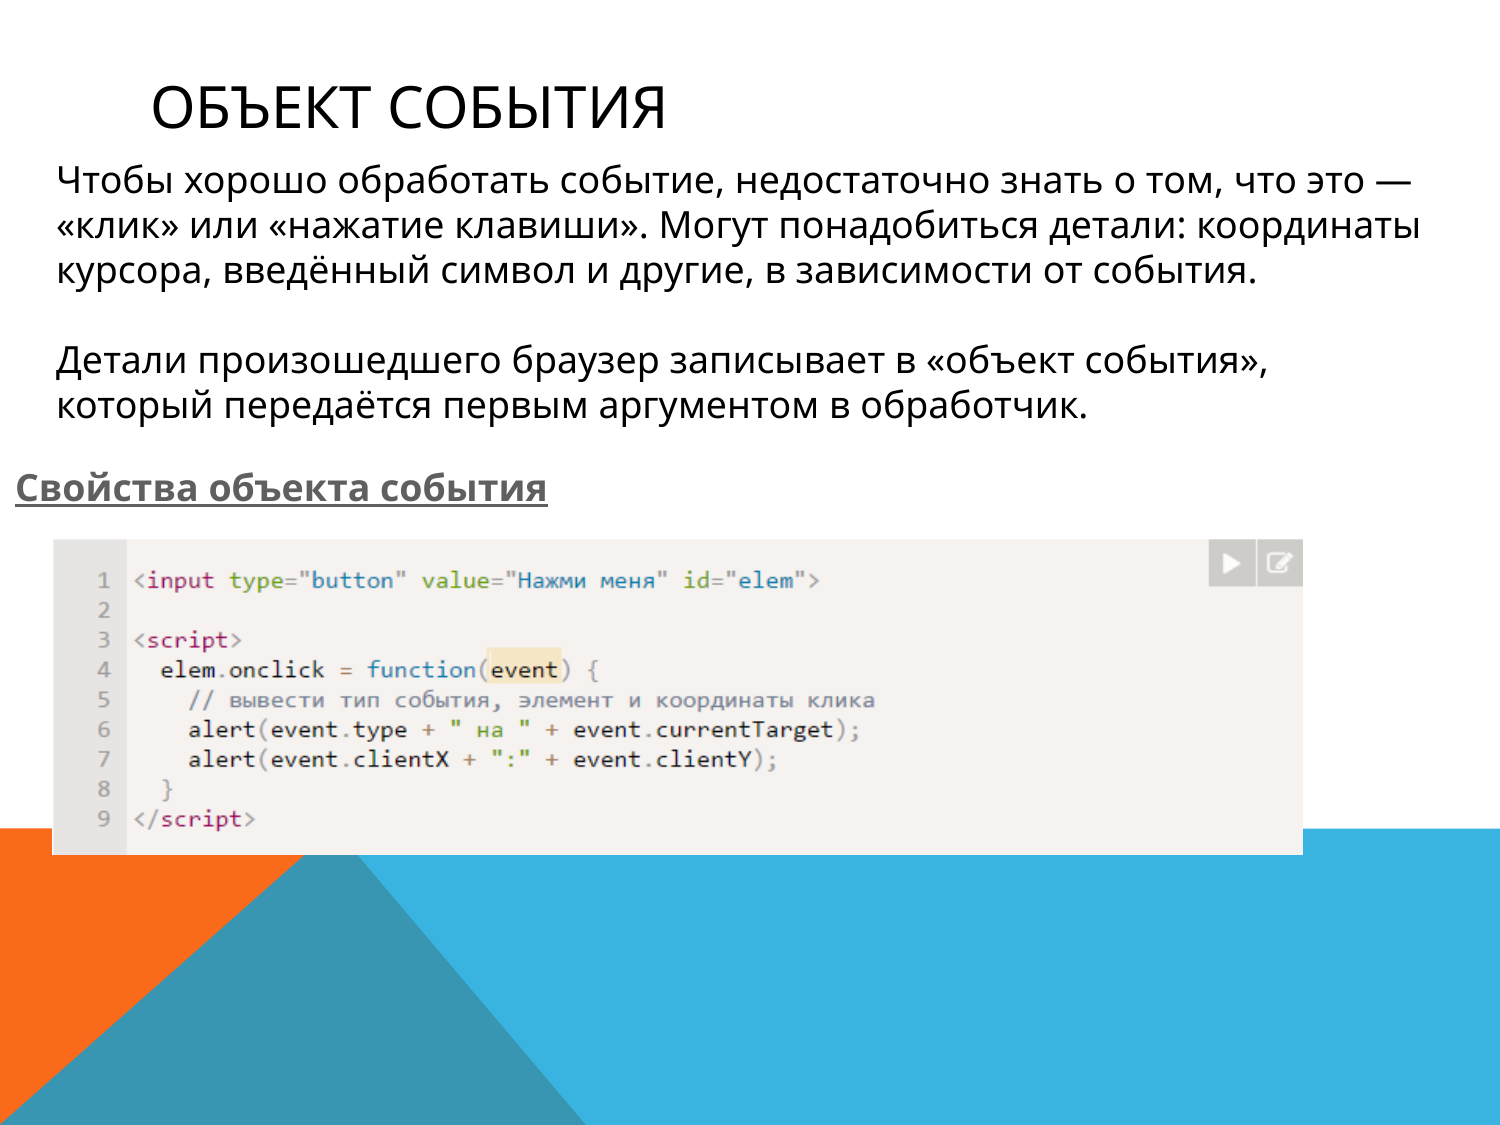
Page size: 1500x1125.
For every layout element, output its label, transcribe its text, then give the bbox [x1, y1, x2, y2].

picture [52, 538, 1304, 855]
text_box Свойства объекта события [0, 456, 564, 522]
text_box Чтобы хорошо обработать событие, недостаточно знать о том, что это — «клик» или «нажатие клавиши». Могут понадобиться детали: координаты курсора, введённый символ и другие, в зависимости от события. Детали произошедшего браузер записывает в «объект события», который передаётся первым аргументом в обработчик. [41, 148, 1447, 434]
title Объект события [135, 60, 1369, 148]
